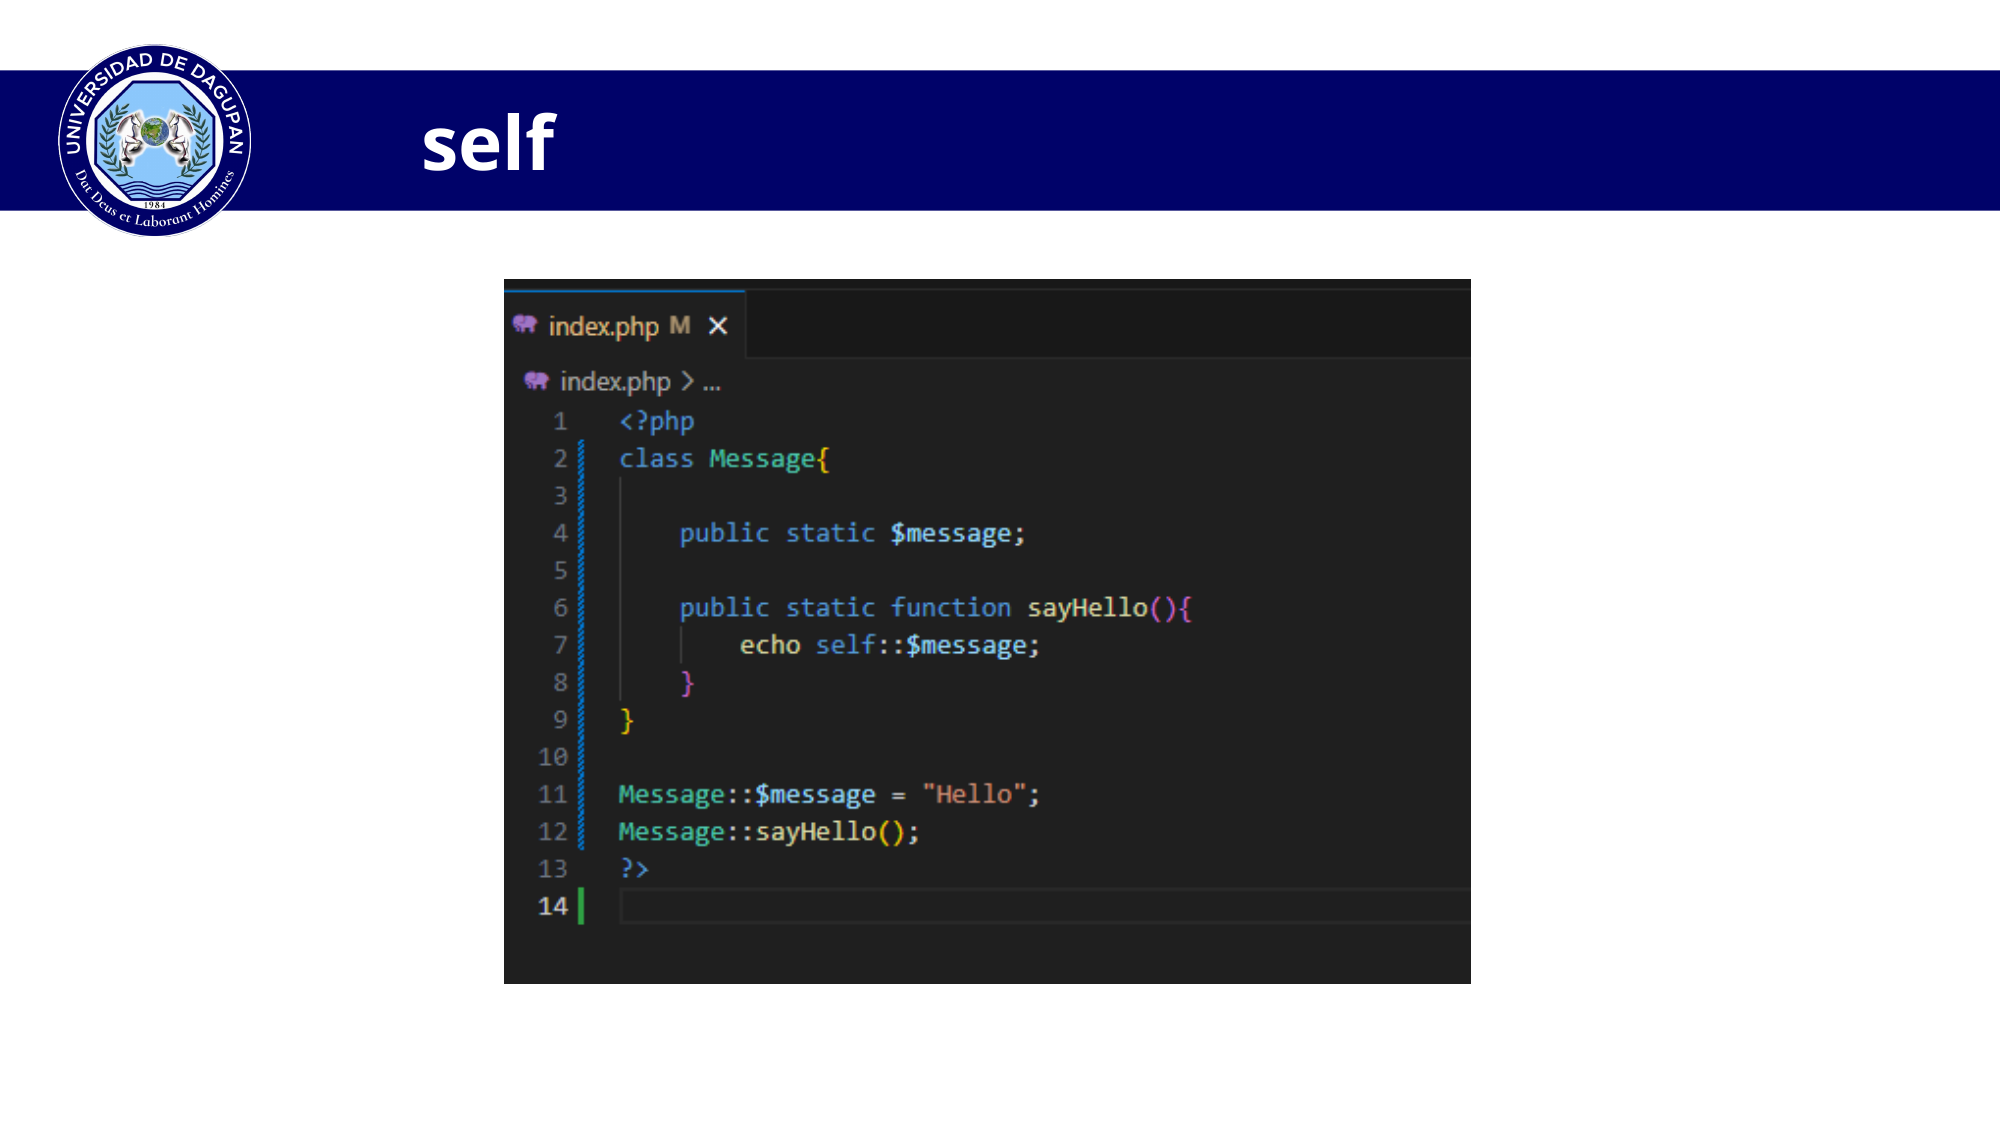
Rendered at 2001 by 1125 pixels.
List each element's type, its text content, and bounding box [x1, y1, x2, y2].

picture [58, 44, 251, 237]
text_box self [406, 87, 1471, 193]
picture [504, 279, 1471, 984]
text_box [251, 69, 2000, 212]
text_box [0, 69, 58, 212]
